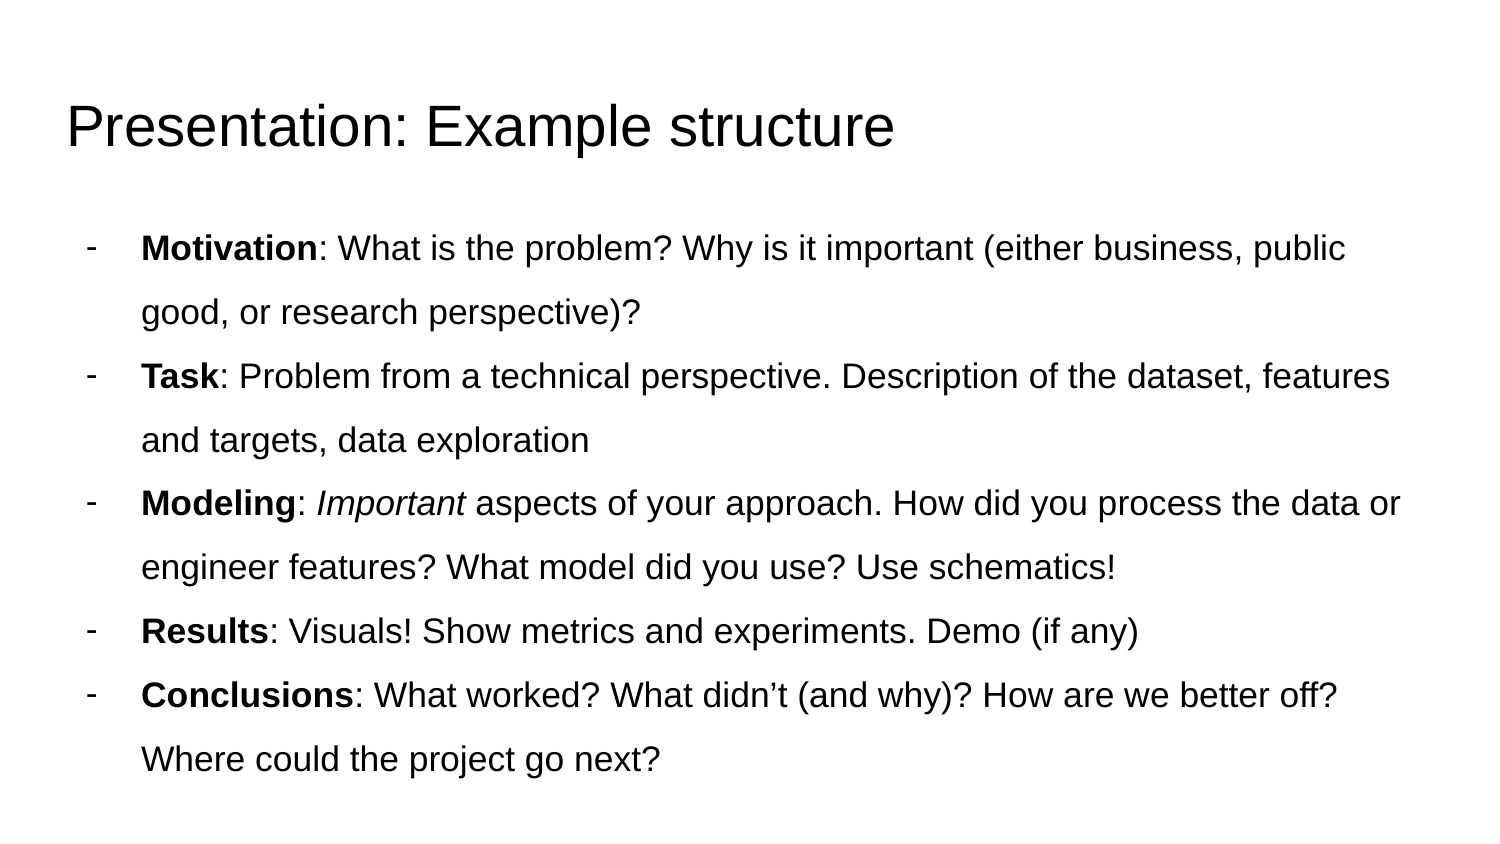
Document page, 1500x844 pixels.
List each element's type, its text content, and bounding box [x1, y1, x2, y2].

list Motivation: What is the problem? Why is it important (either business, public good, or research perspective)? Task: Problem from a technical perspective. Description of the dataset, features and targets, data exploration Modeling: Important aspects of your approach. How did you process the data or engineer features? What model did you use? Use schematics! Results: Visuals! Show metrics and experiments. Demo (if any) Conclusions: What worked? What didn’t (and why)? How are we better off? Where could the project go next? [51, 189, 1449, 821]
title Presentation: Example structure [51, 72, 1449, 167]
